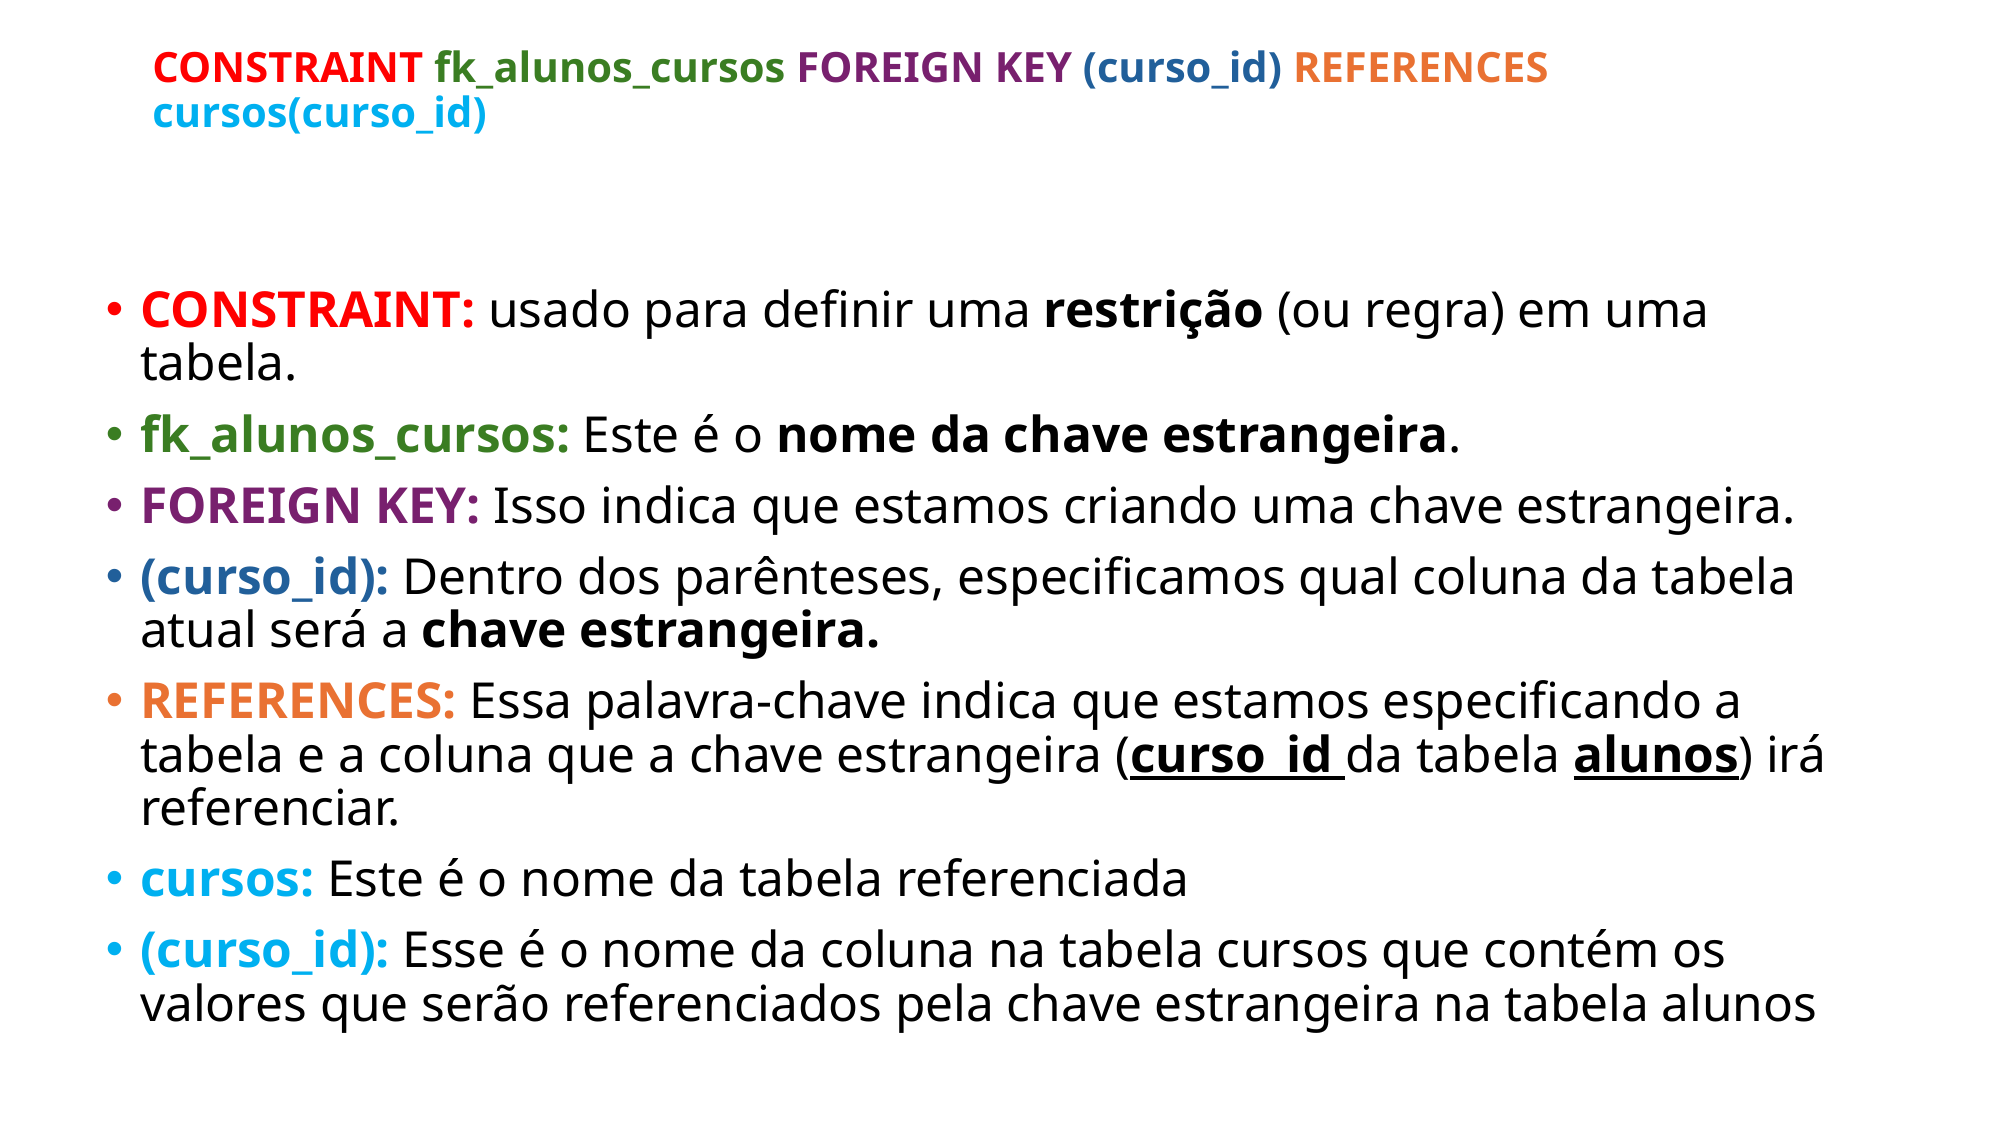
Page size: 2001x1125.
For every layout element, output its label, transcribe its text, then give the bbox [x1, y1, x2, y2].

list CONSTRAINT: usado para definir uma restrição (ou regra) em uma tabela. fk_alunos_cursos: Este é o nome da chave estrangeira. FOREIGN KEY: Isso indica que estamos criando uma chave estrangeira. (curso_id): Dentro dos parênteses, especificamos qual coluna da tabela atual será a chave estrangeira. REFERENCES: Essa palavra-chave indica que estamos especificando a tabela e a coluna que a chave estrangeira (curso_id da tabela alunos) irá referenciar. cursos: Este é o nome da tabela referenciada (curso_id): Esse é o nome da coluna na tabela cursos que contém os valores que serão referenciados pela chave estrangeira na tabela alunos [90, 277, 1863, 1100]
title CONSTRAINT fk_alunos_cursos FOREIGN KEY (curso_id) REFERENCES cursos(curso_id) [137, 59, 1863, 174]
